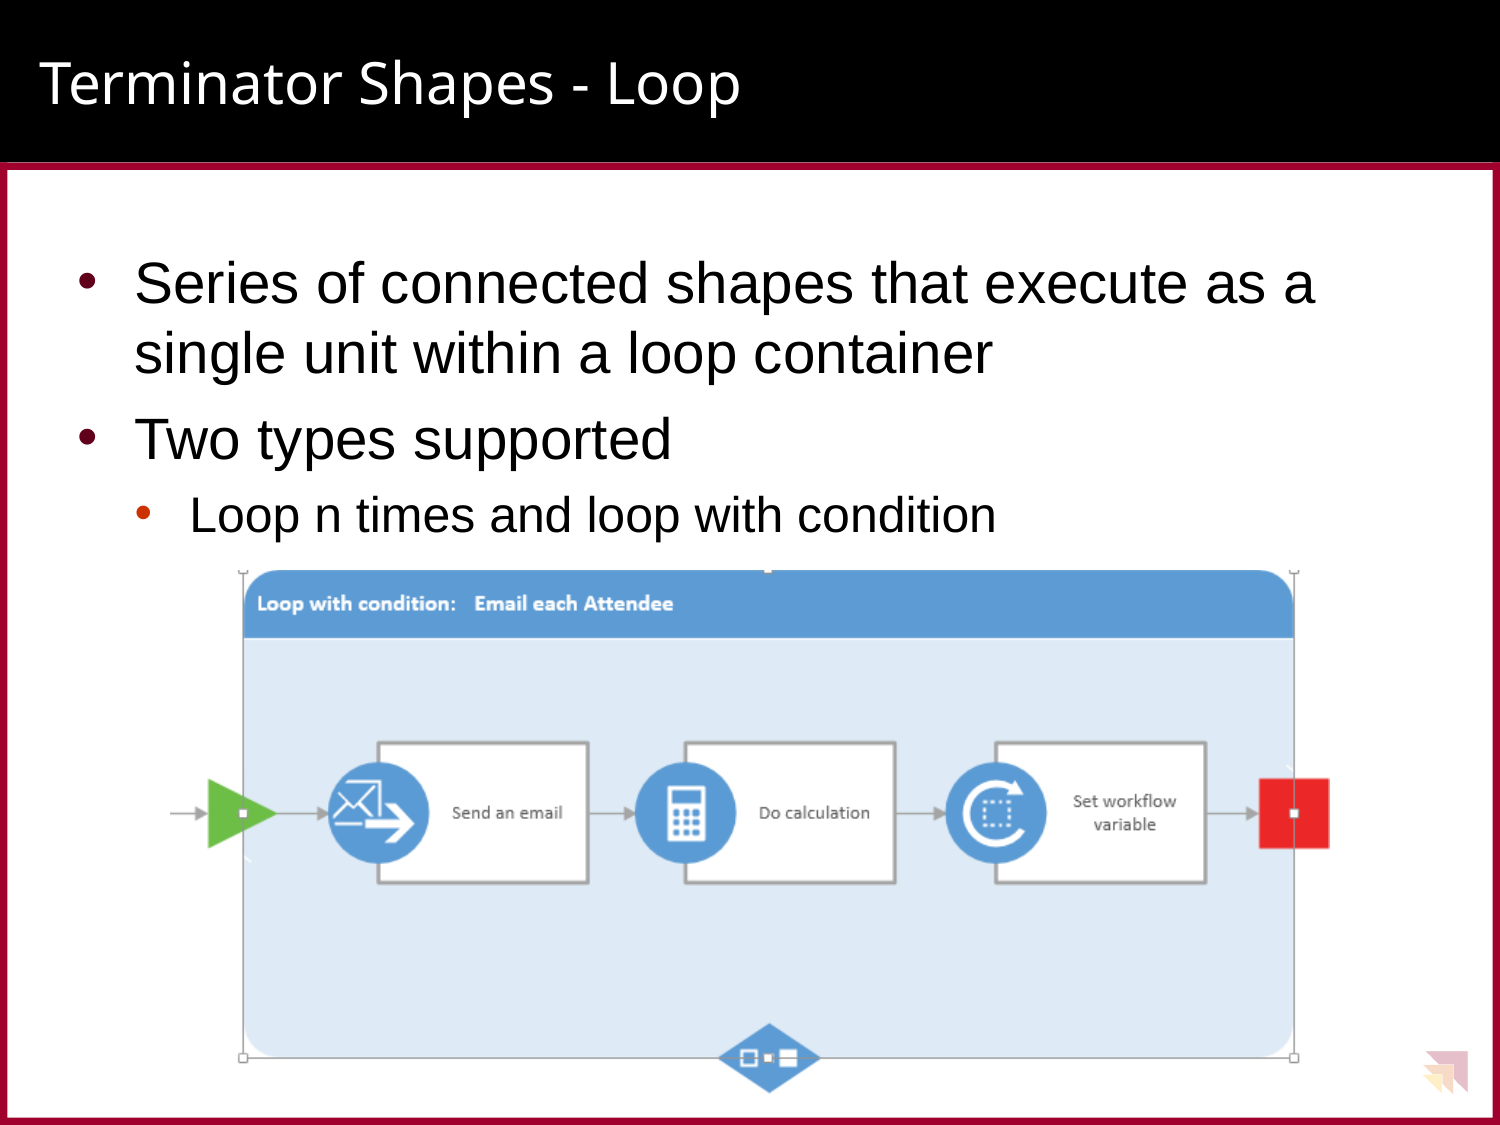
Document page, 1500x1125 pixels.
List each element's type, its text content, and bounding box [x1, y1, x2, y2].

title Terminator Shapes - Loop [24, 12, 1438, 150]
list Series of connected shapes that execute as a single unit within a loop container Two types supported Loop n times and loop with condition [62, 237, 1438, 1088]
picture [170, 570, 1330, 1094]
